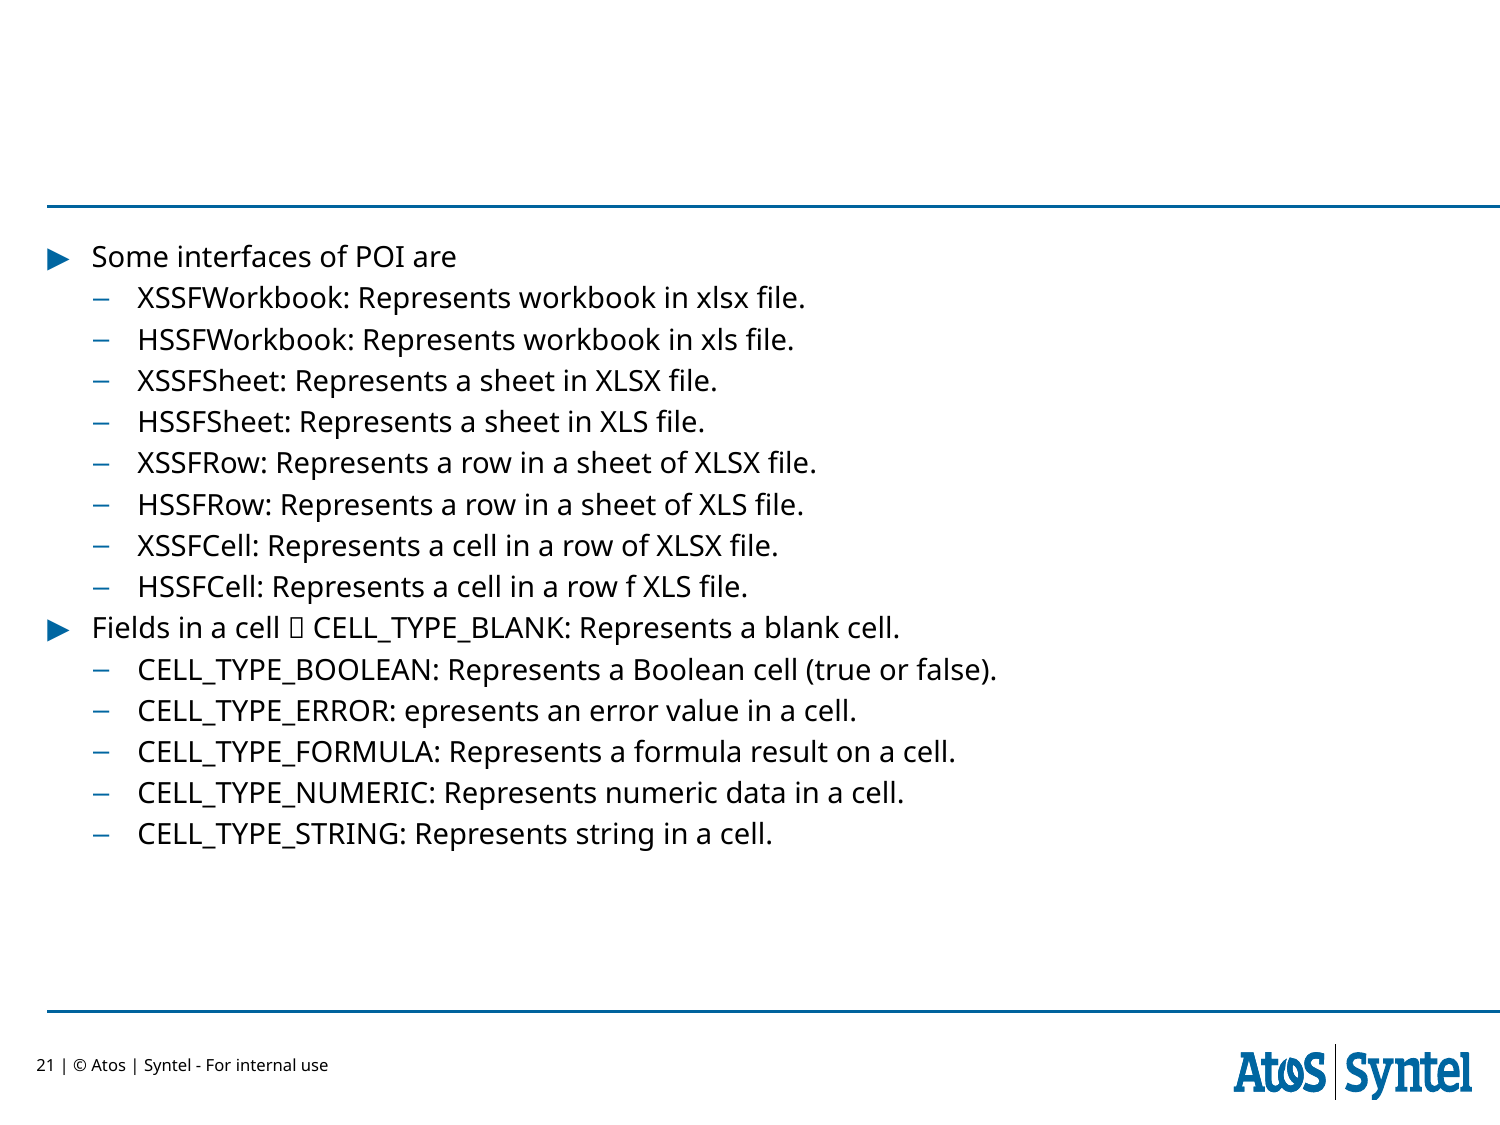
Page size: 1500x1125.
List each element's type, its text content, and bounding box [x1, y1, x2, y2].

list Some interfaces of POI are XSSFWorkbook: Represents workbook in xlsx file. HSSFWorkbook: Represents workbook in xls file. XSSFSheet: Represents a sheet in XLSX file. HSSFSheet: Represents a sheet in XLS file. XSSFRow: Represents a row in a sheet of XLSX file. HSSFRow: Represents a row in a sheet of XLS file. XSSFCell: Represents a cell in a row of XLSX file. HSSFCell: Represents a cell in a row f XLS file. Fields in a cell  CELL_TYPE_BLANK: Represents a blank cell. CELL_TYPE_BOOLEAN: Represents a Boolean cell (true or false). CELL_TYPE_ERROR: epresents an error value in a cell. CELL_TYPE_FORMULA: Represents a formula result on a cell. CELL_TYPE_NUMERIC: Represents numeric data in a cell. CELL_TYPE_STRING: Represents string in a cell. [47, 238, 1471, 983]
